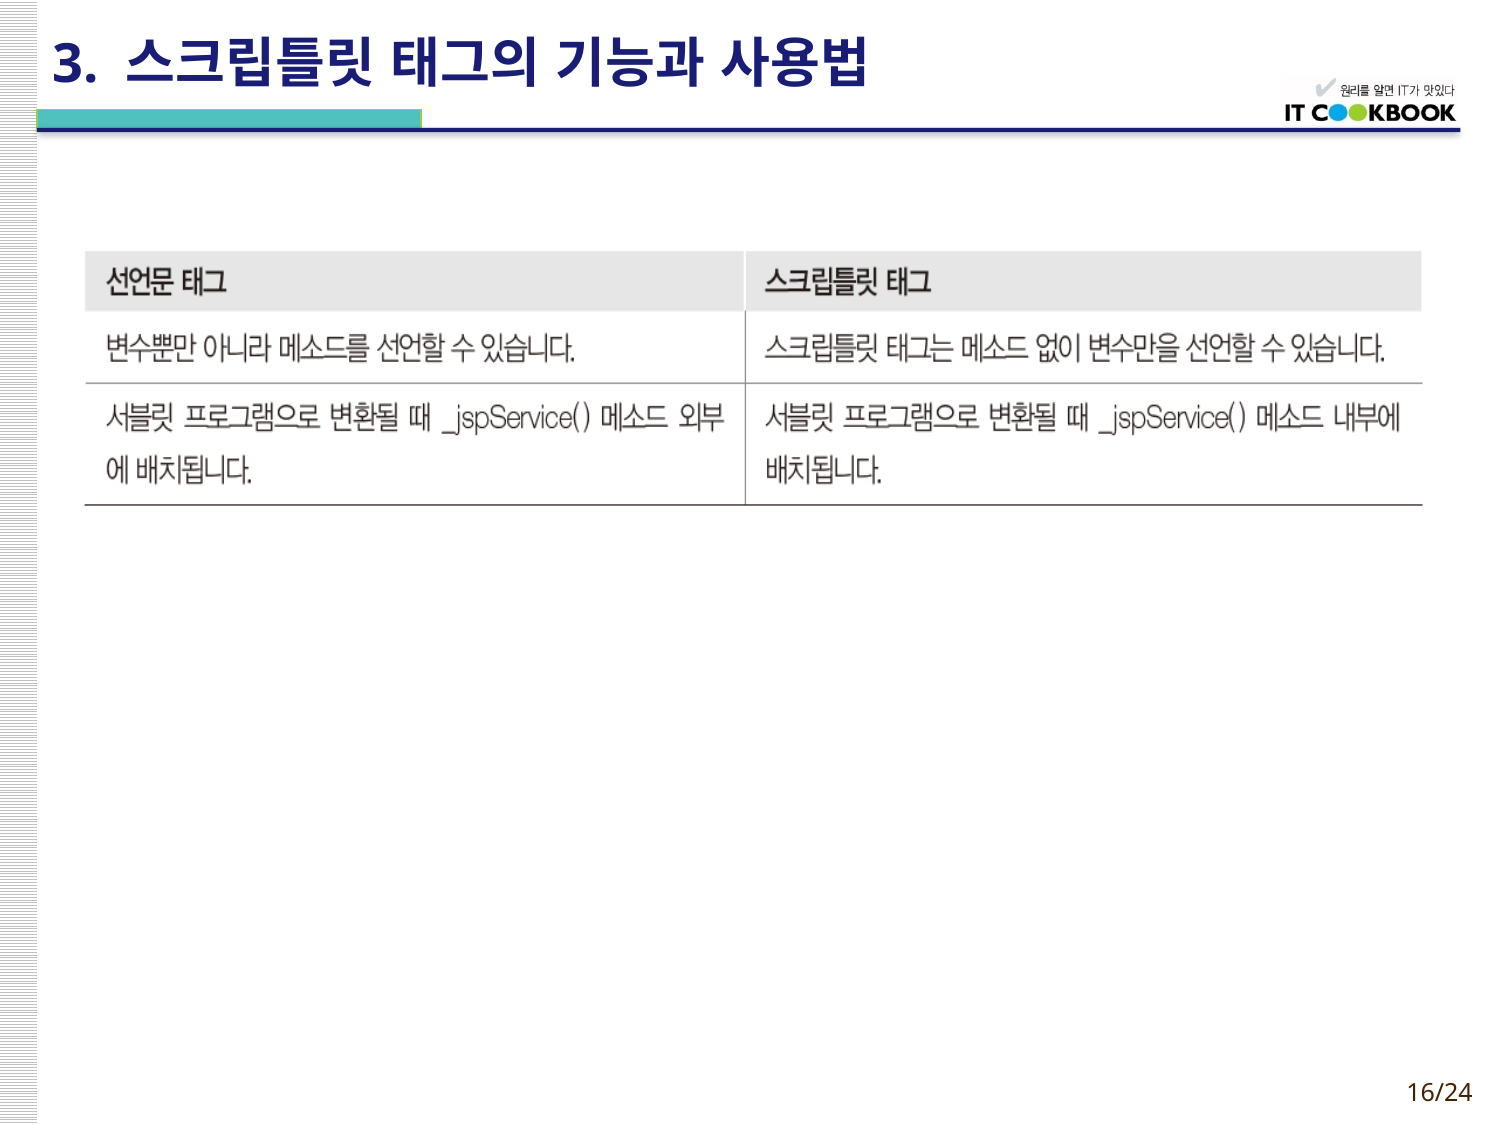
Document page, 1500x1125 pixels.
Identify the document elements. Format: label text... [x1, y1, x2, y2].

picture [1281, 75, 1459, 123]
picture [79, 243, 1425, 510]
title 3. 스크립틀릿 태그의 기능과 사용법 [37, 13, 1278, 109]
